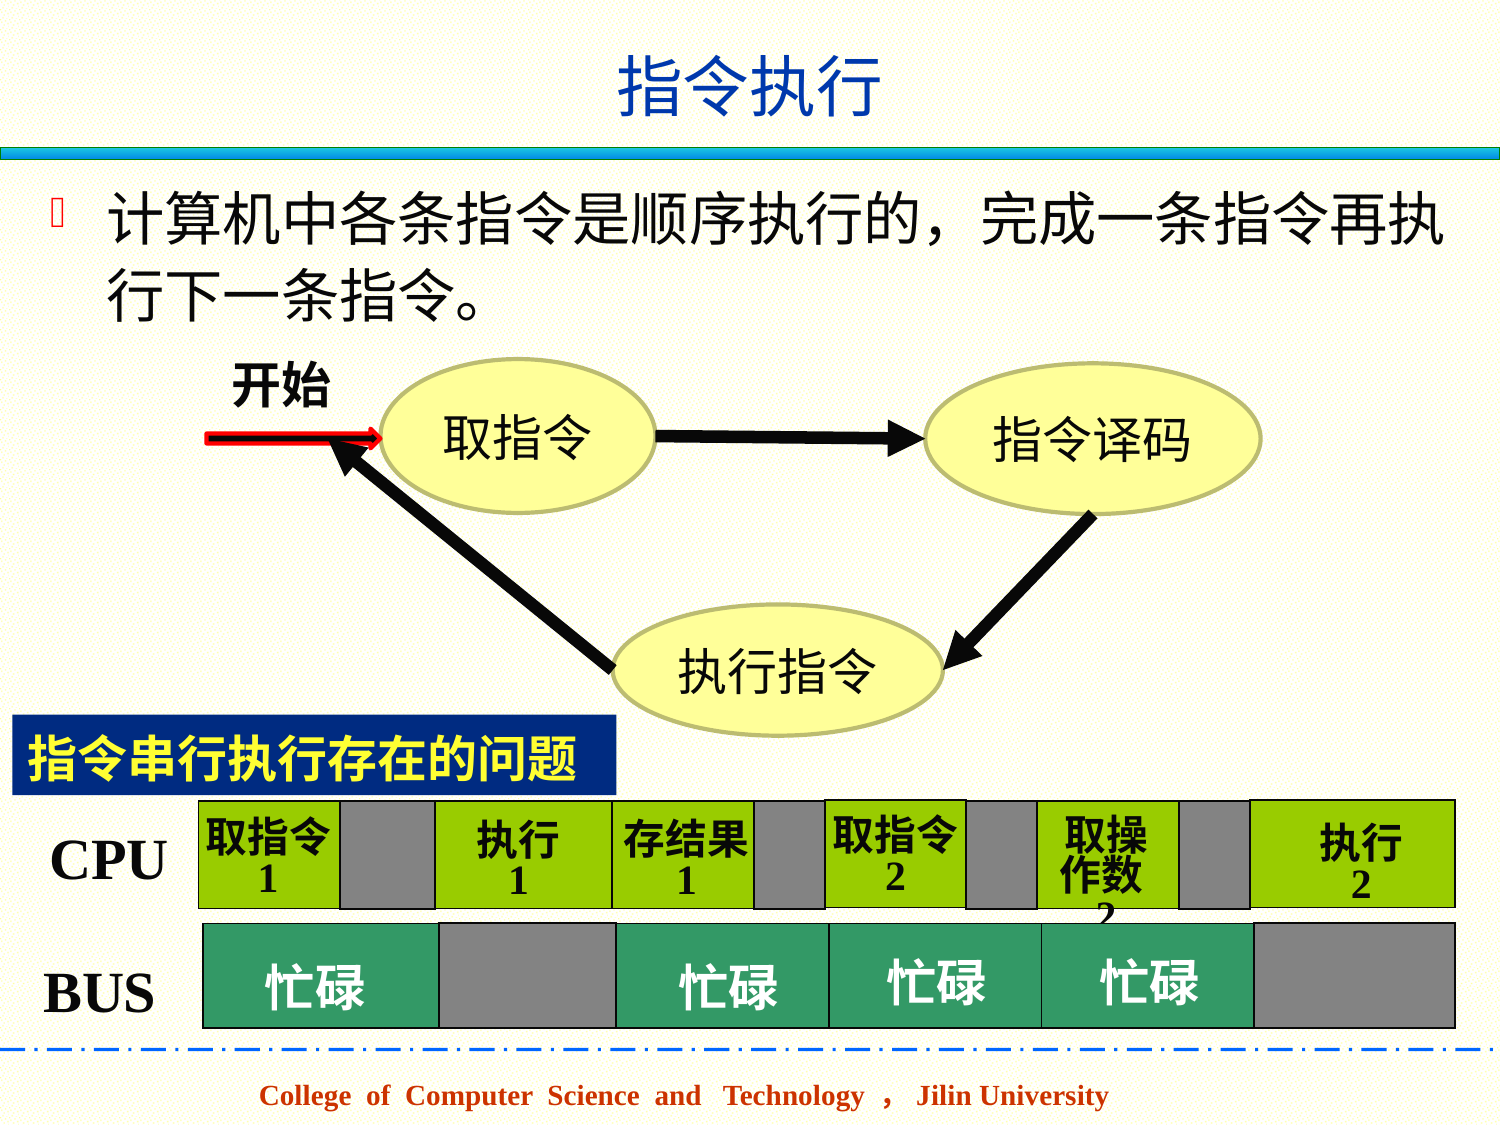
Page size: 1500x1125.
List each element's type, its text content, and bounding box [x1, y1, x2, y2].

picture [0, 160, 1500, 1125]
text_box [28, 923, 1456, 1029]
text_box 指令串行执行存在的问题 [12, 714, 617, 796]
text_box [34, 799, 1456, 909]
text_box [942, 513, 1094, 671]
picture [0, 0, 1500, 147]
text_box 执行指令 [611, 602, 944, 738]
title 指令执行 [112, 38, 1388, 132]
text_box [327, 438, 613, 671]
text_box 开始 [216, 346, 347, 422]
text_box 取指令 [378, 356, 657, 492]
text_box [204, 426, 381, 446]
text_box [655, 435, 926, 439]
text_box 指令译码 [923, 361, 1263, 517]
list 计算机中各条指令是顺序执行的，完成一条指令再执行下一条指令。 [35, 167, 1465, 345]
